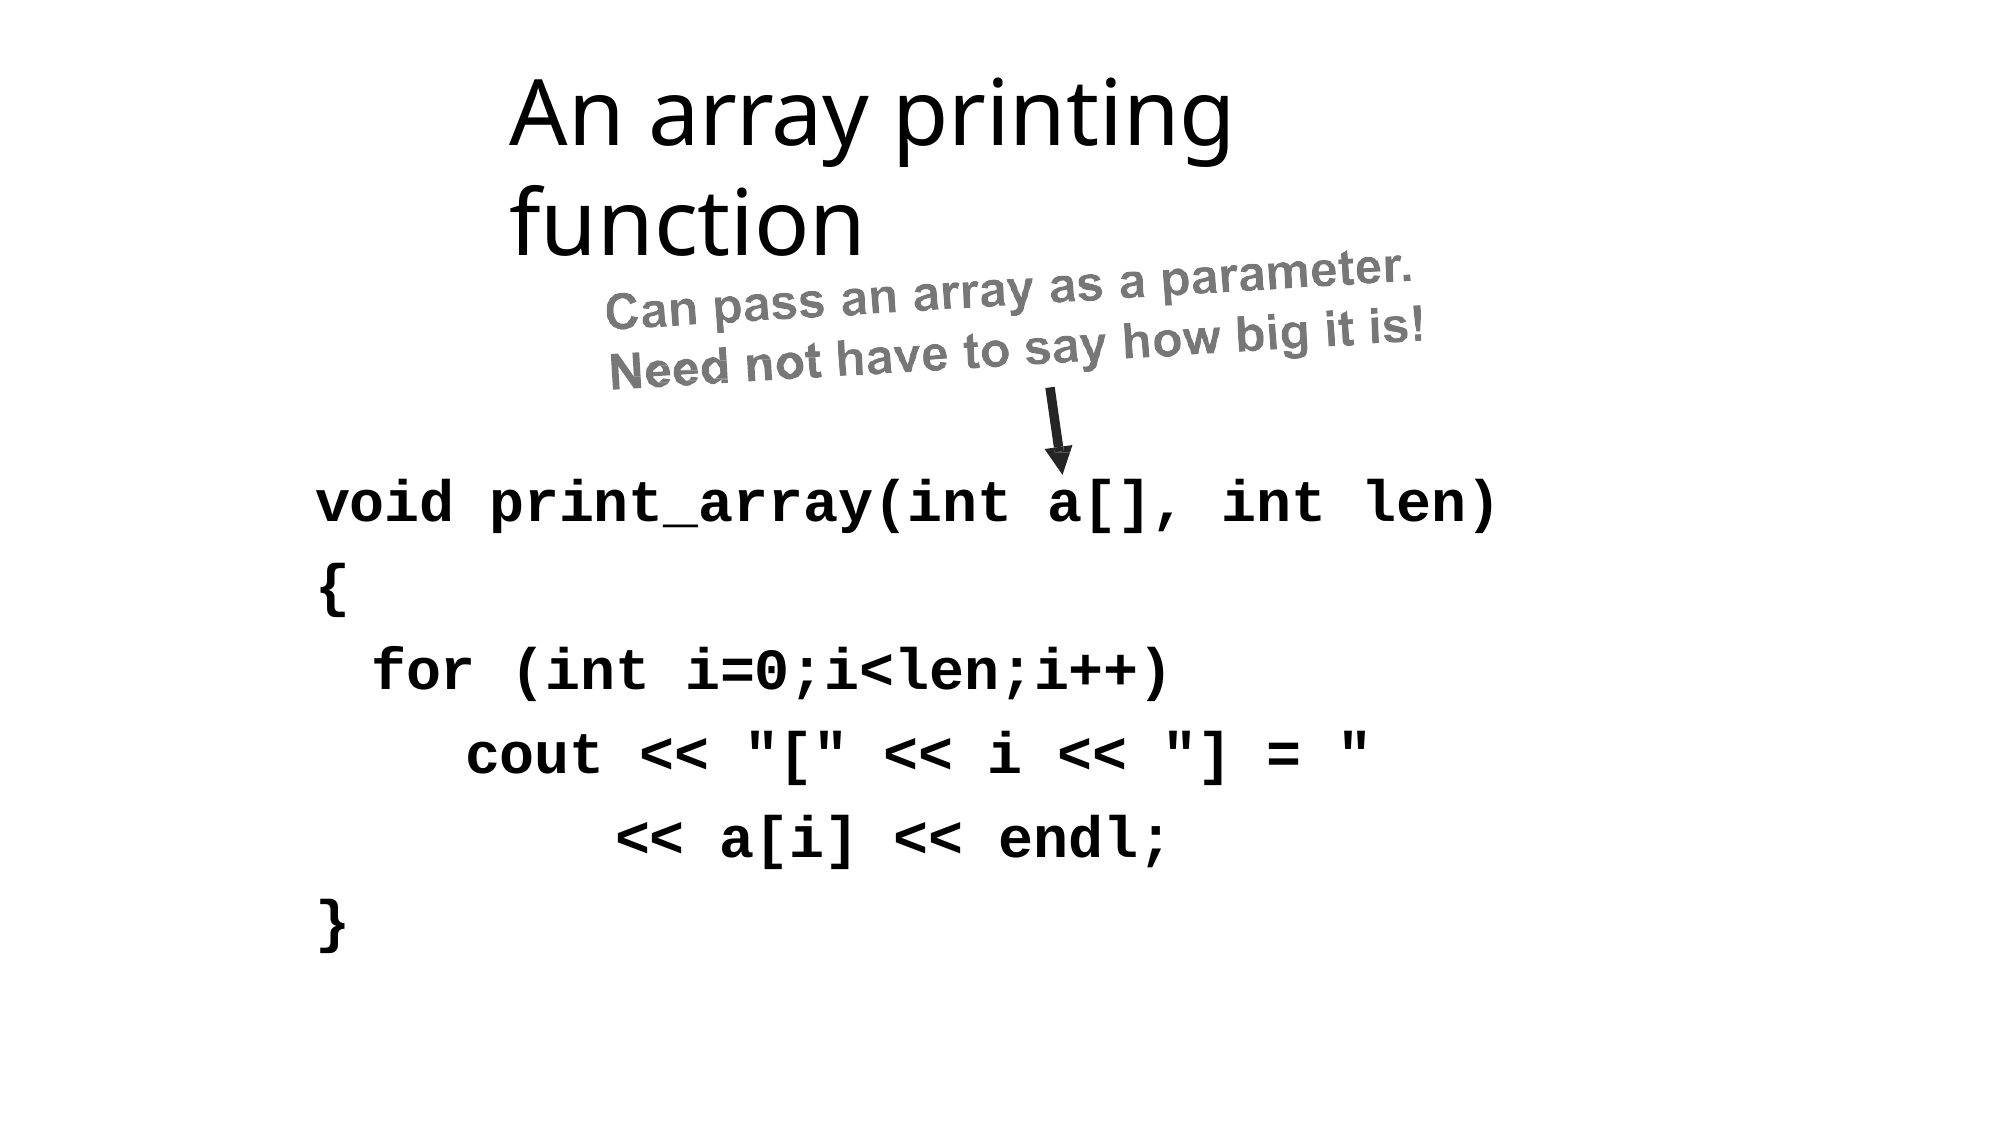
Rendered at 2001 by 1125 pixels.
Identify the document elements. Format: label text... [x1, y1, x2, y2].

text_box [646, 360, 671, 388]
text_box [673, 358, 698, 386]
text_box void print_array(int a[], int len) { for (int i=0;i<len;i++) cout << "[" << i << "] = " << a[i] << endl; } [312, 447, 1504, 954]
text_box [701, 347, 728, 385]
title An array printing function [507, 51, 1494, 274]
text_box [610, 352, 642, 390]
text_box [805, 342, 822, 379]
text_box [746, 354, 773, 382]
text_box [776, 352, 804, 380]
text_box [1044, 386, 1073, 475]
text_box [606, 249, 1422, 376]
